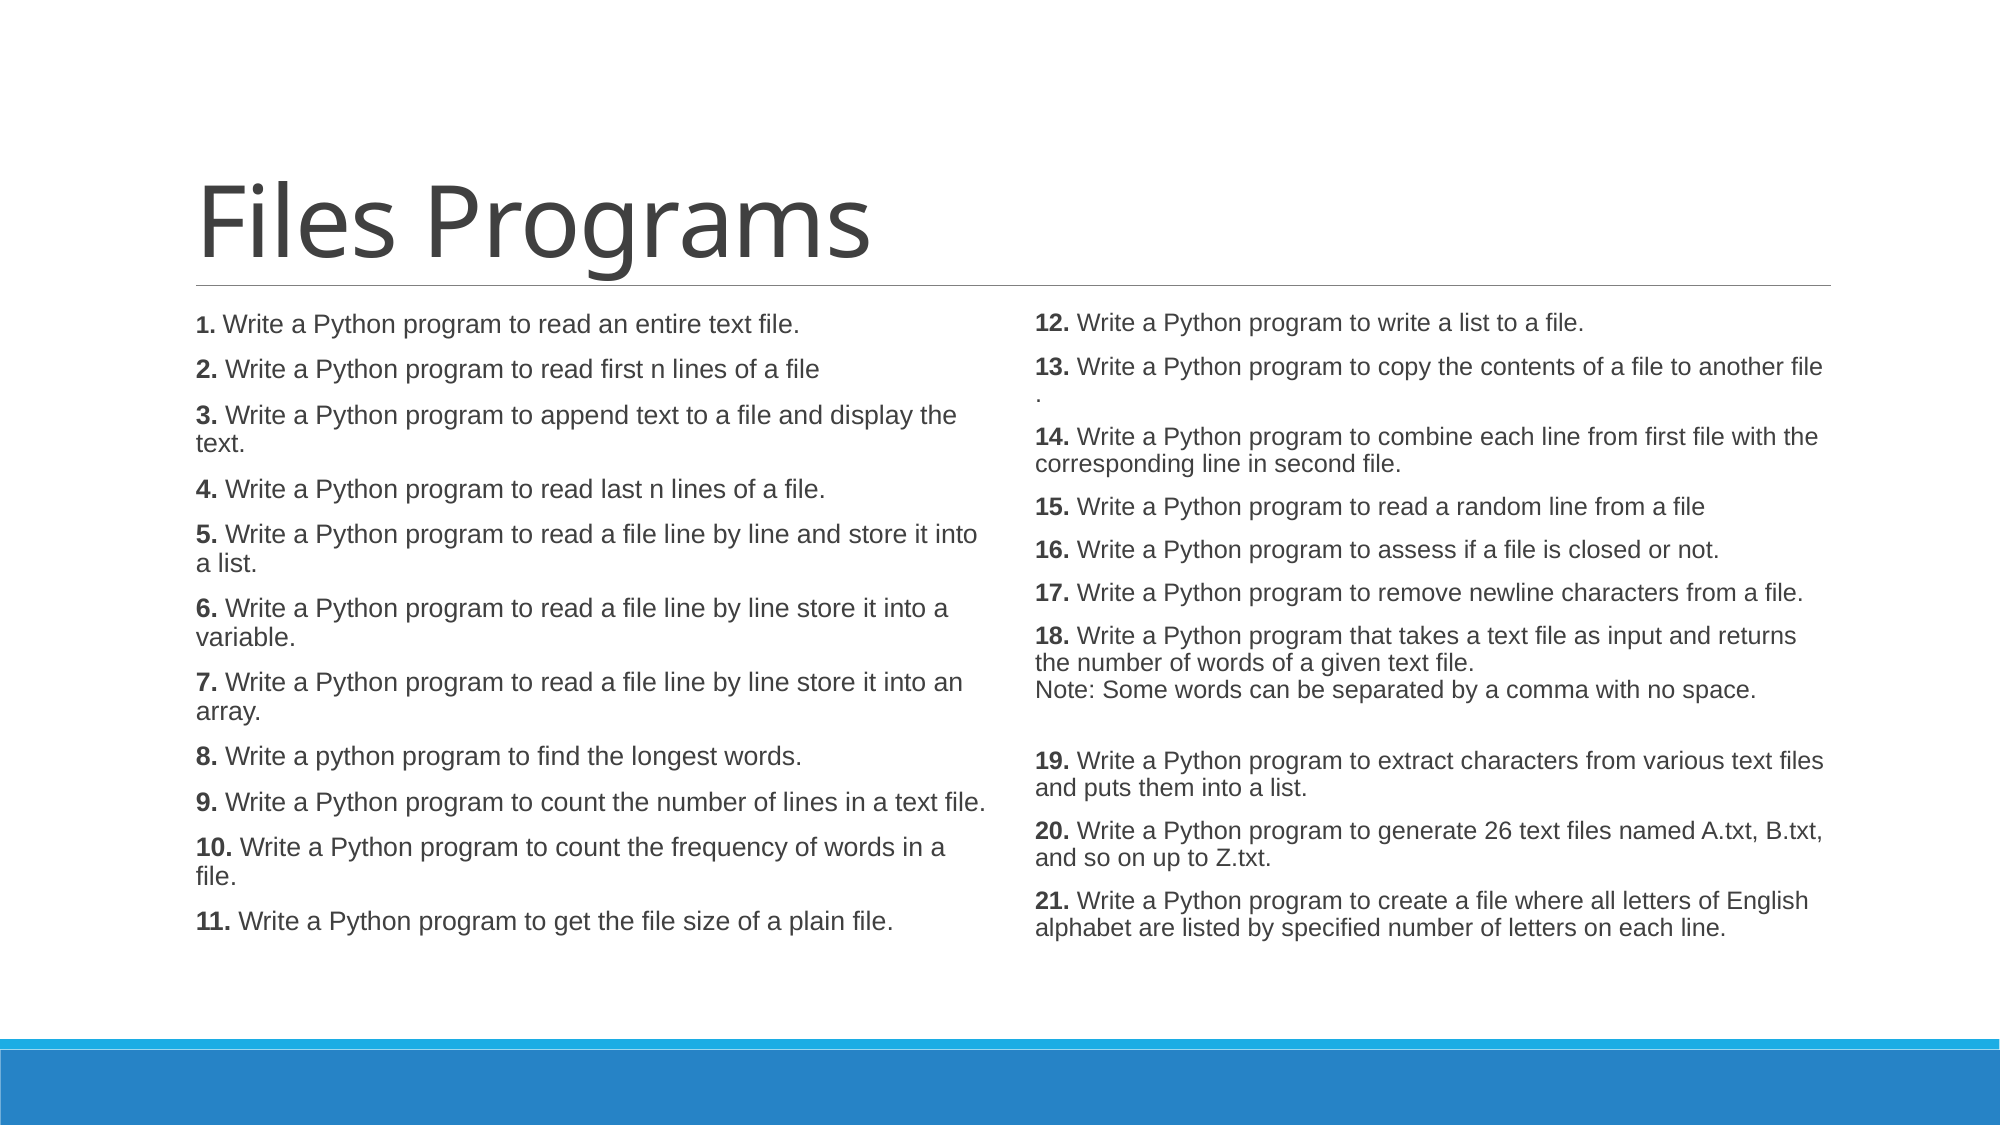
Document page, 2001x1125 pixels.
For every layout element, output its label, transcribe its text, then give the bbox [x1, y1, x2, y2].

title Files Programs [180, 47, 1830, 285]
list 12. Write a Python program to write a list to a file. 13. Write a Python program to copy the contents of a file to another file . 14. Write a Python program to combine each line from first file with the corresponding line in second file. 15. Write a Python program to read a random line from a file 16. Write a Python program to assess if a file is closed or not. 17. Write a Python program to remove newline characters from a file. 18. Write a Python program that takes a text file as input and returns the number of words of a given text file. Note: Some words can be separated by a comma with no space. 19. Write a Python program to extract characters from various text files and puts them into a list. 20. Write a Python program to generate 26 text files named A.txt, B.txt, and so on up to Z.txt. 21. Write a Python program to create a file where all letters of English alphabet are listed by specified number of letters on each line. [1020, 302, 1830, 963]
list 1. Write a Python program to read an entire text file. 2. Write a Python program to read first n lines of a file 3. Write a Python program to append text to a file and display the text. 4. Write a Python program to read last n lines of a file. 5. Write a Python program to read a file line by line and store it into a list. 6. Write a Python program to read a file line by line store it into a variable. 7. Write a Python program to read a file line by line store it into an array. 8. Write a python program to find the longest words. 9. Write a Python program to count the number of lines in a text file. 10. Write a Python program to count the frequency of words in a file. 11. Write a Python program to get the file size of a plain file. [180, 302, 990, 963]
